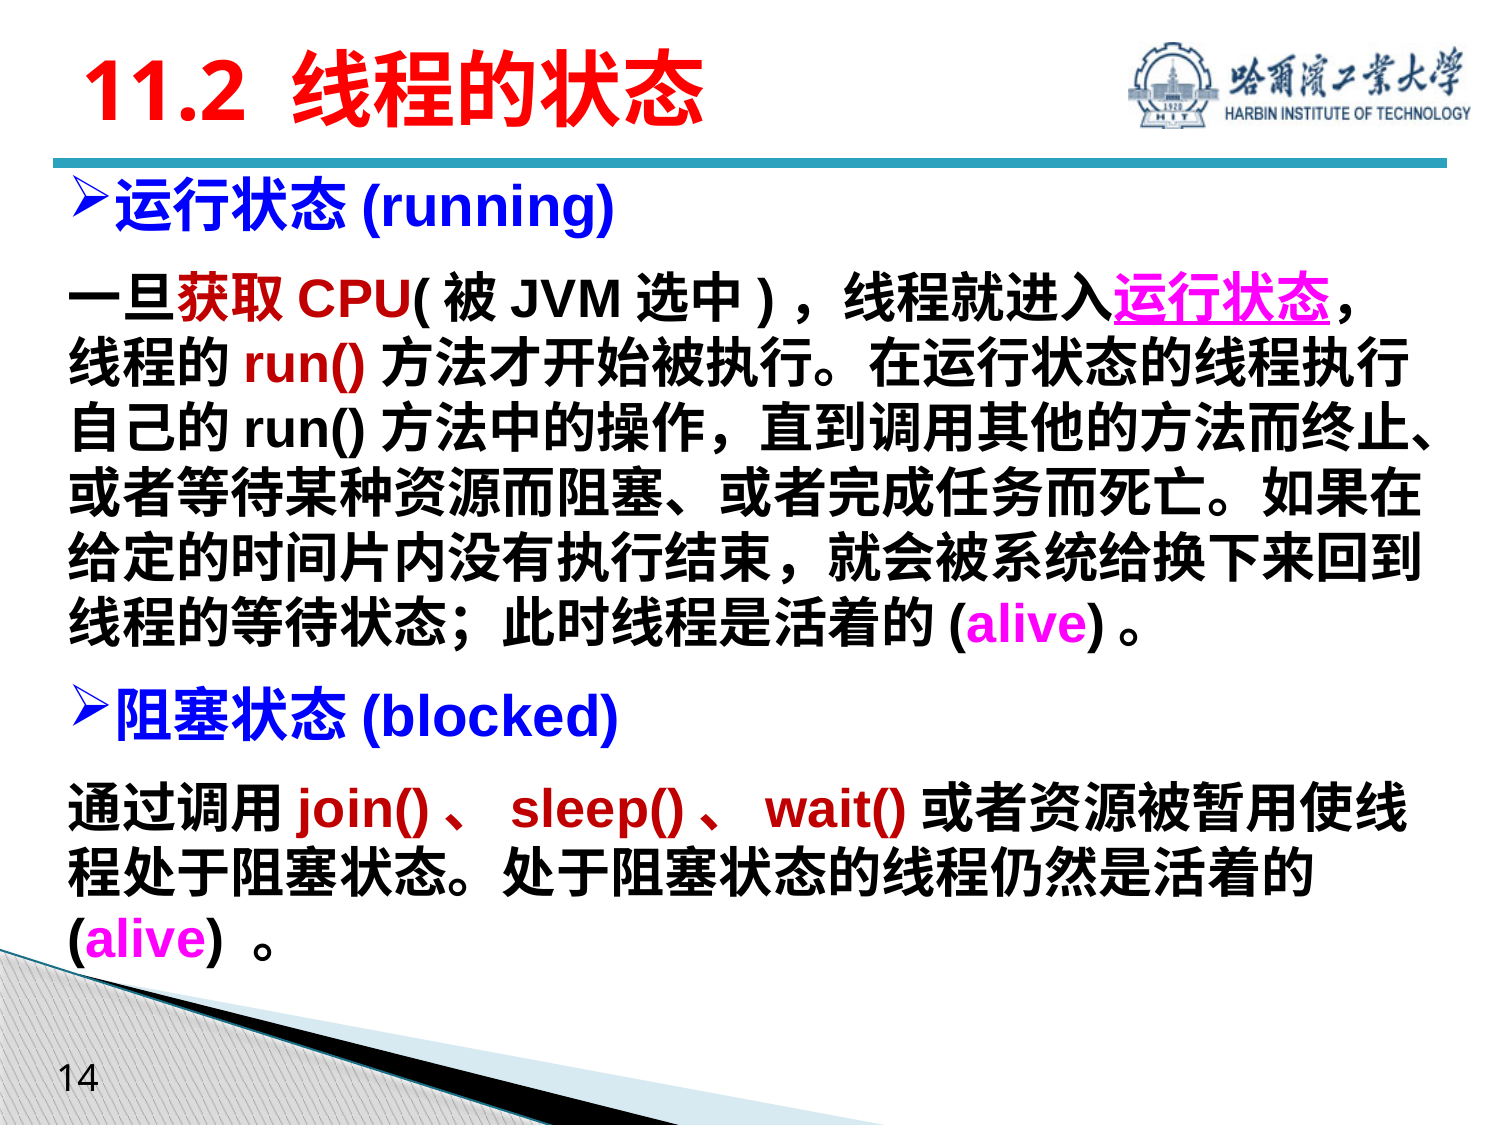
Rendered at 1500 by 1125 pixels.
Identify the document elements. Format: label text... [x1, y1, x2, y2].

picture [1417, 42, 1471, 129]
text_box 运行状态(running) 一旦获取CPU(被JVM选中)，线程就进入运行状态，线程的run()方法才开始被执行。在运行状态的线程执行自己的run()方法中的操作，直到调用其他的方法而终止、或者等待某种资源而阻塞、或者完成任务而死亡。如果在给定的时间片内没有执行结束，就会被系统给换下来回到线程的等待状态；此时线程是活着的(alive)。 阻塞状态(blocked) 通过调用join()、sleep()、wait()或者资源被暂用使线程处于阻塞状态。处于阻塞状态的线程仍然是活着的(alive) 。 [53, 160, 1447, 976]
title 11.2 线程的状态 [66, 23, 1417, 152]
